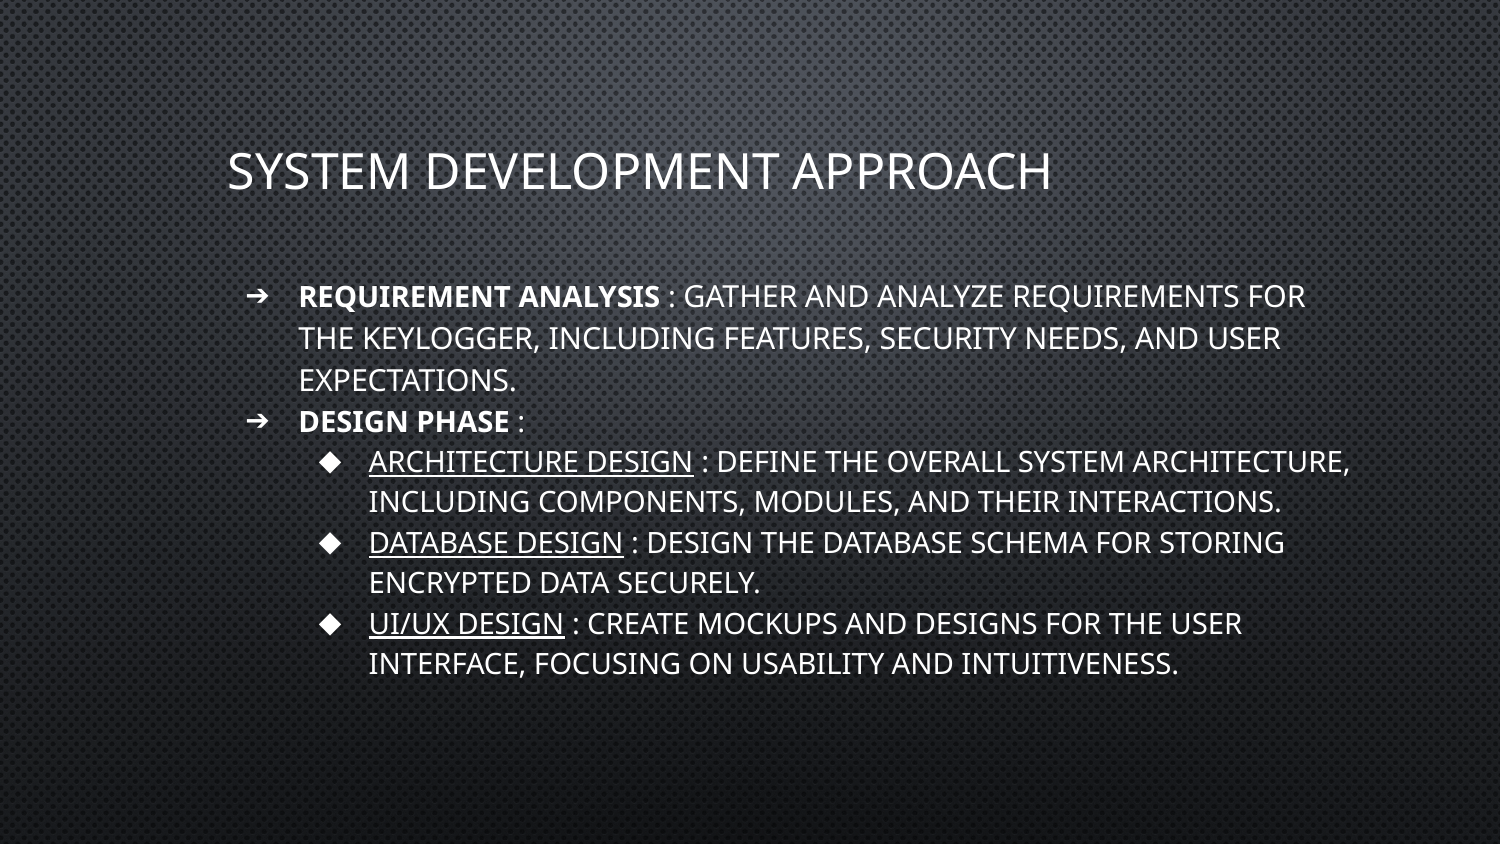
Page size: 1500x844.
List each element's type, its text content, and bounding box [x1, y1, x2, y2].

title System Development Approach [212, 64, 1368, 215]
list Requirement Analysis : Gather and analyze requirements for the keylogger, including features, security needs, and user expectations. Design Phase : Architecture Design : Define the overall system architecture, including components, modules, and their interactions. Database Design : Design the database schema for storing encrypted data securely. UI/UX Design : Create mockups and designs for the user interface, focusing on usability and intuitiveness. [212, 257, 1368, 735]
